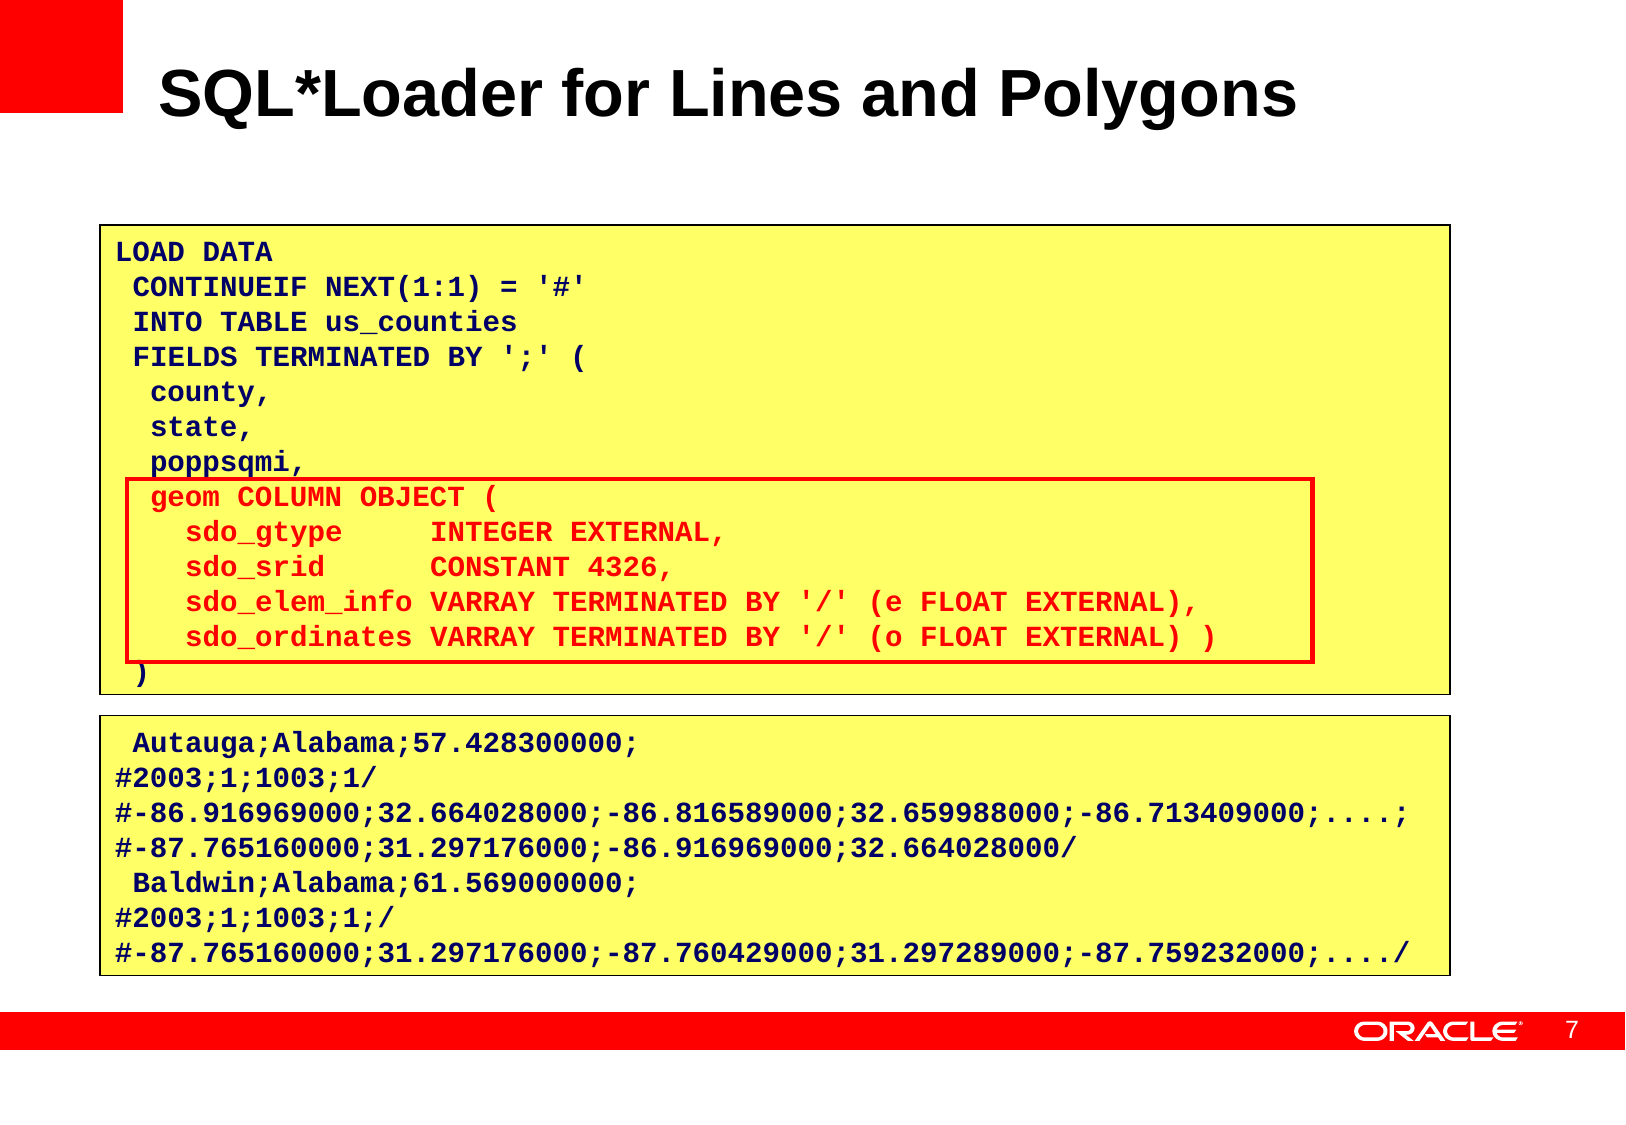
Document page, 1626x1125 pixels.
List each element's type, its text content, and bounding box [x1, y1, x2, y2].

picture [0, 0, 123, 113]
text_box LOAD DATA CONTINUEIF NEXT(1:1) = '#' INTO TABLE us_counties FIELDS TERMINATED BY ';' ( county, state, poppsqmi, geom COLUMN OBJECT ( sdo_gtype INTEGER EXTERNAL, sdo_srid CONSTANT 4326, sdo_elem_info VARRAY TERMINATED BY '/' (e FLOAT EXTERNAL), sdo_ordinates VARRAY TERMINATED BY '/' (o FLOAT EXTERNAL) ) ) [99, 224, 1450, 695]
title SQL*Loader for Lines and Polygons [157, 49, 1506, 205]
picture [0, 1012, 1625, 1050]
text_box Autauga;Alabama;57.428300000; #2003;1;1003;1/ #-86.916969000;32.664028000;-86.816589000;32.659988000;-86.713409000;....; #-87.765160000;31.297176000;-86.916969000;32.664028000/ Baldwin;Alabama;61.569000000; #2003;1;1003;1;/ #-87.765160000;31.297176000;-87.760429000;31.297289000;-87.759232000;..../ [99, 715, 1450, 976]
text_box [126, 479, 1313, 663]
